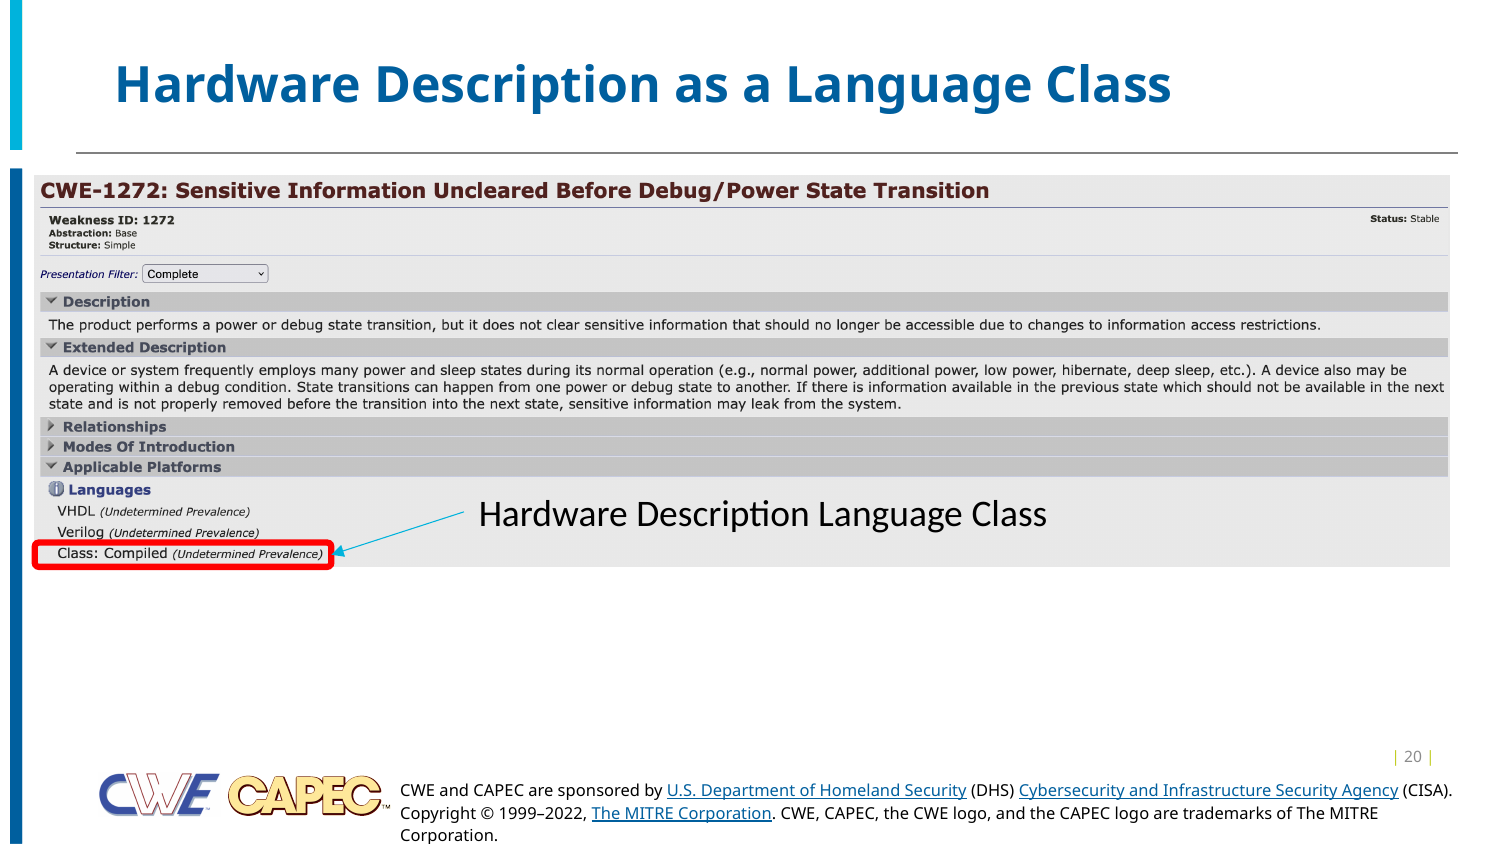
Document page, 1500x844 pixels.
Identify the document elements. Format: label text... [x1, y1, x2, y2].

slide_number | 20 | [1368, 753, 1450, 776]
picture [34, 175, 1450, 567]
title Hardware Description as a Language Class [99, 33, 1248, 141]
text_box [331, 512, 461, 555]
picture [98, 766, 395, 824]
